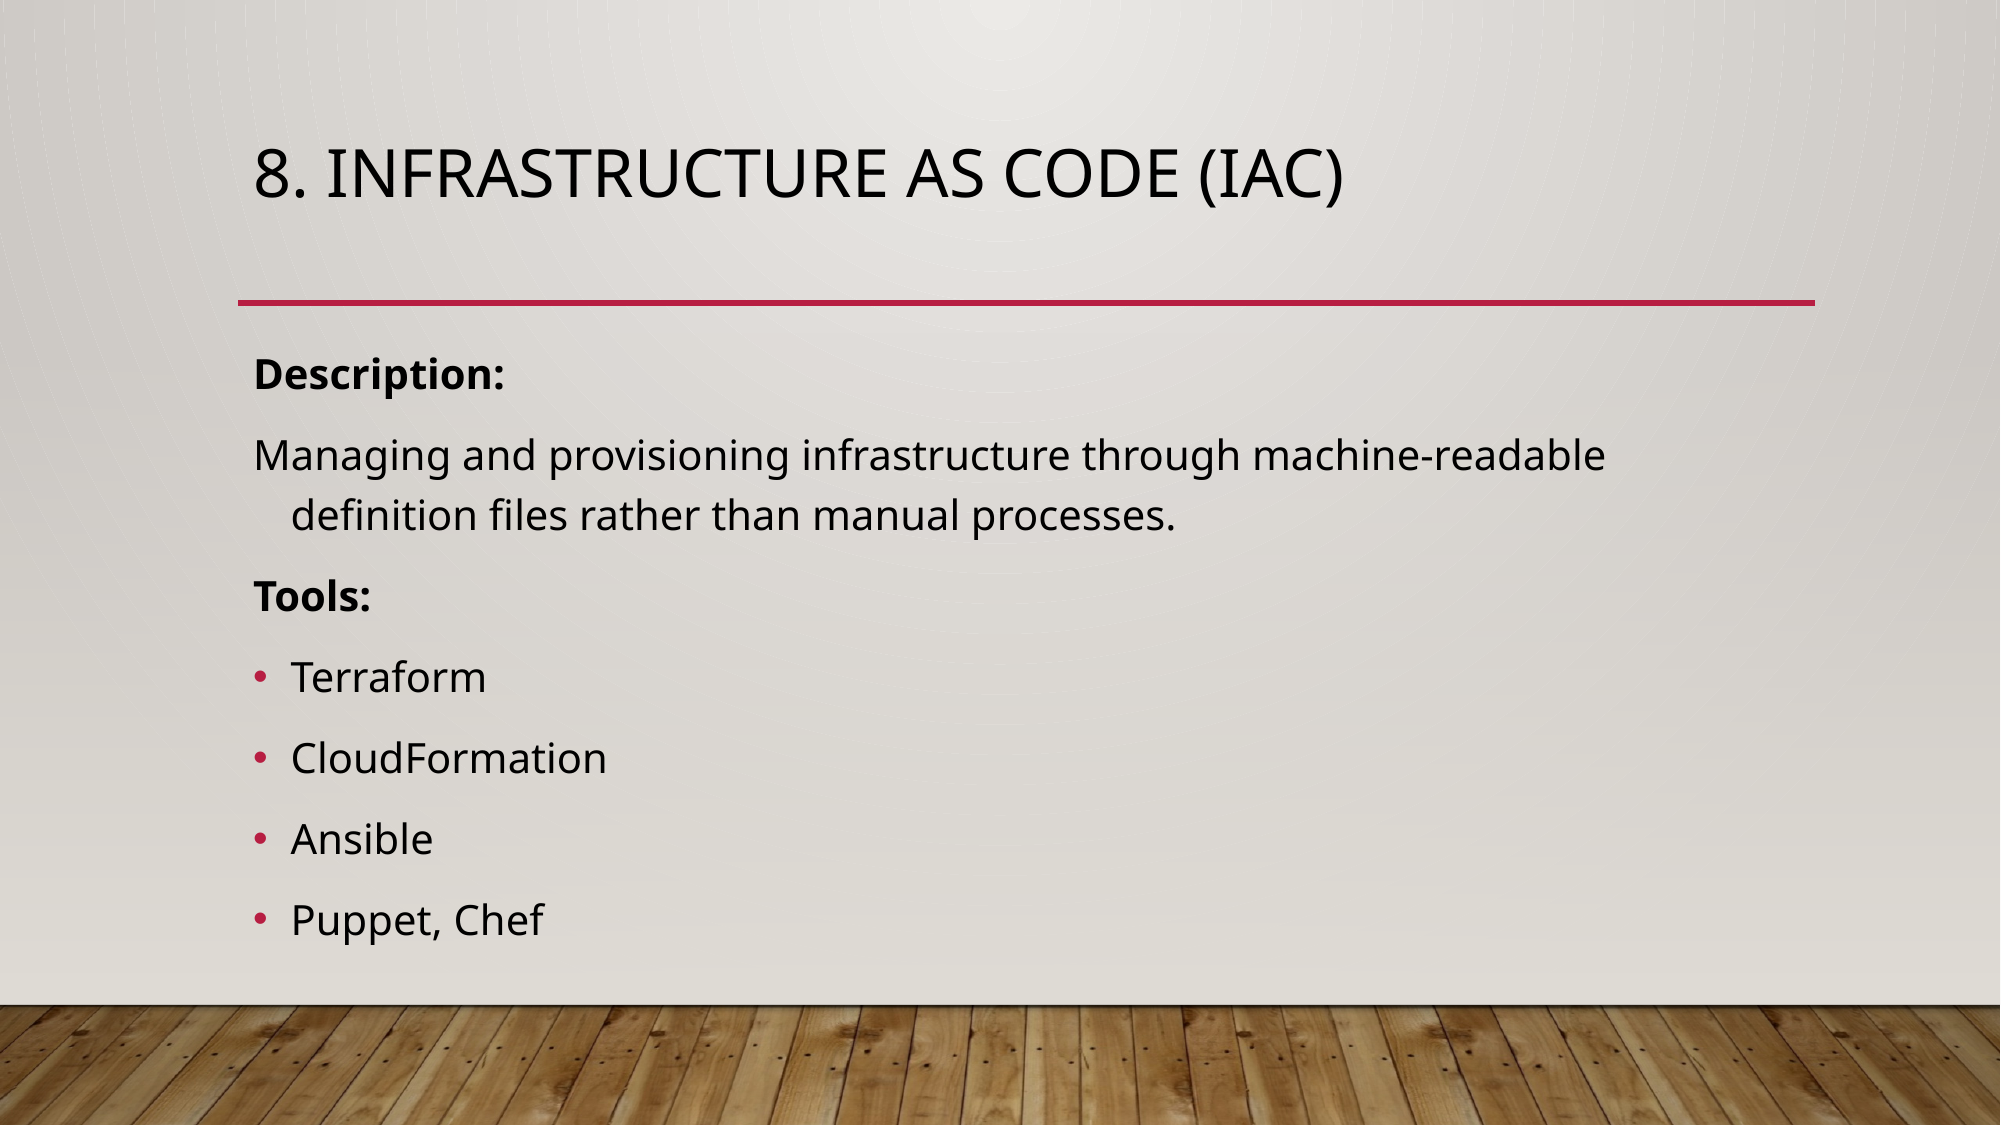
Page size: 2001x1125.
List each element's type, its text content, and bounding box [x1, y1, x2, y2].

list Description: Managing and provisioning infrastructure through machine-readable definition files rather than manual processes. Tools: Terraform CloudFormation Ansible Puppet, Chef [238, 330, 1814, 993]
picture [0, 1005, 2000, 1125]
title 8. Infrastructure as Code (IaC) [238, 131, 1814, 305]
